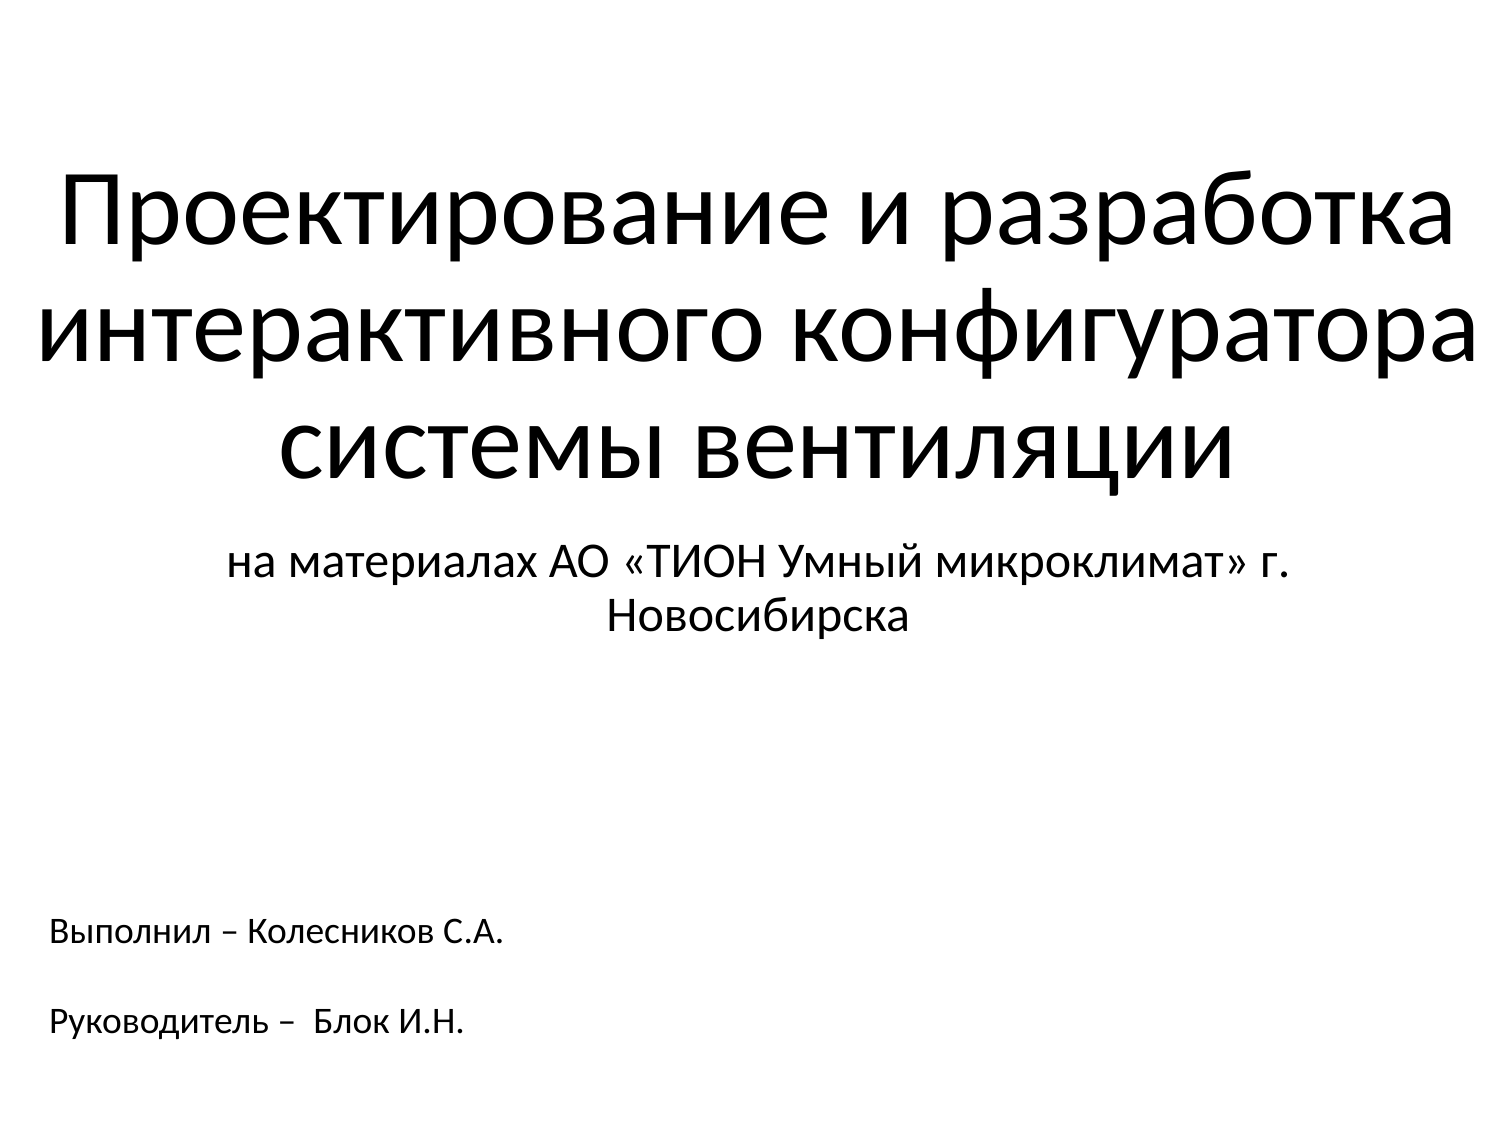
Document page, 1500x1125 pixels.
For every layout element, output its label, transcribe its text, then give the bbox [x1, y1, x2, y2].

subtitle на материалах АО «ТИОН Умный микроклимат» г. Новосибирска [195, 527, 1321, 799]
text_box Выполнил – Колесников С.А. Руководитель – Блок И.Н. [34, 898, 648, 1049]
title Проектирование и разработка интерактивного конфигуратора системы вентиляции [16, 15, 1500, 510]
